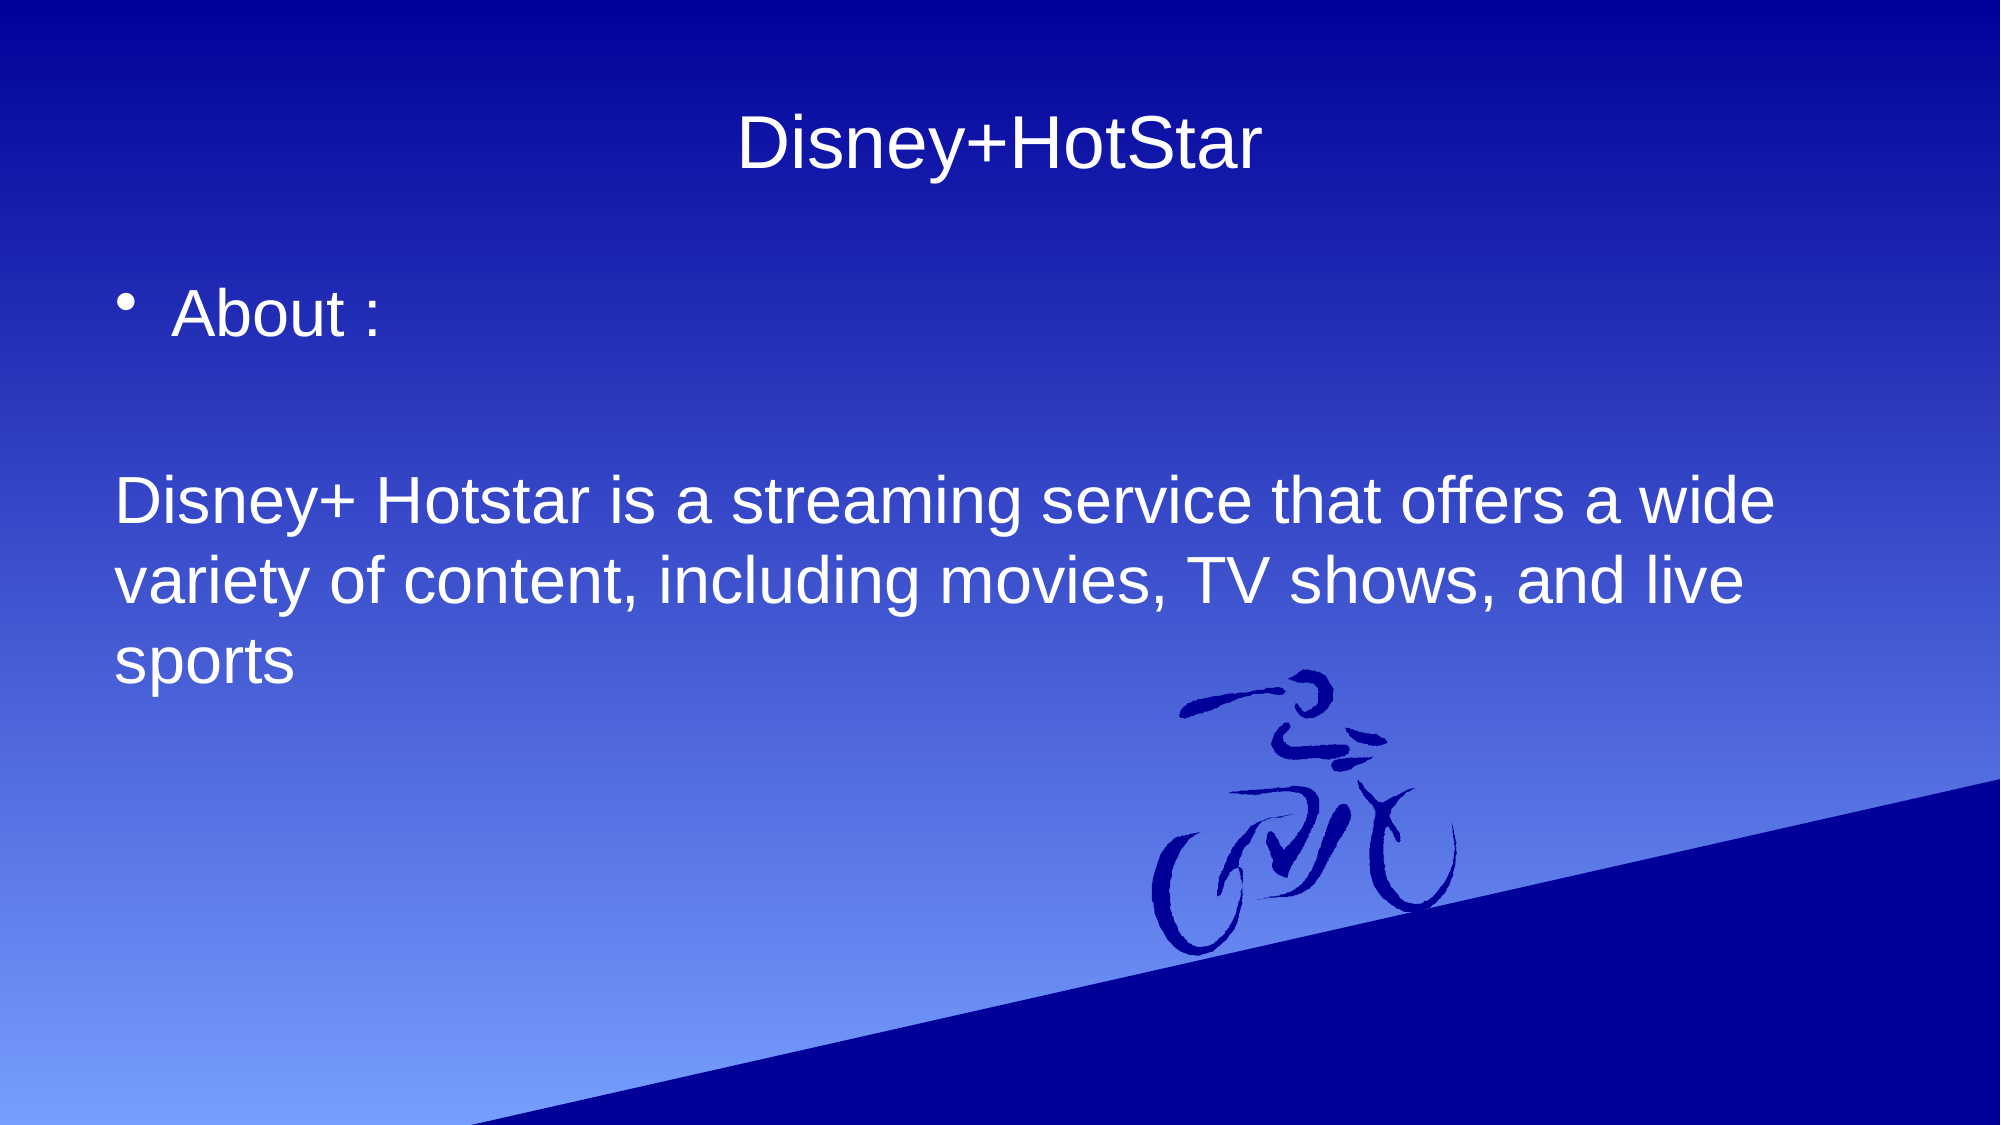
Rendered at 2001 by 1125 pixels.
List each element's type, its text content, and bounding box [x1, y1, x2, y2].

list About : Disney+ Hotstar is a streaming service that offers a wide variety of content, including movies, TV shows, and live sports [99, 262, 1901, 1006]
title Disney+HotStar [99, 44, 1901, 233]
